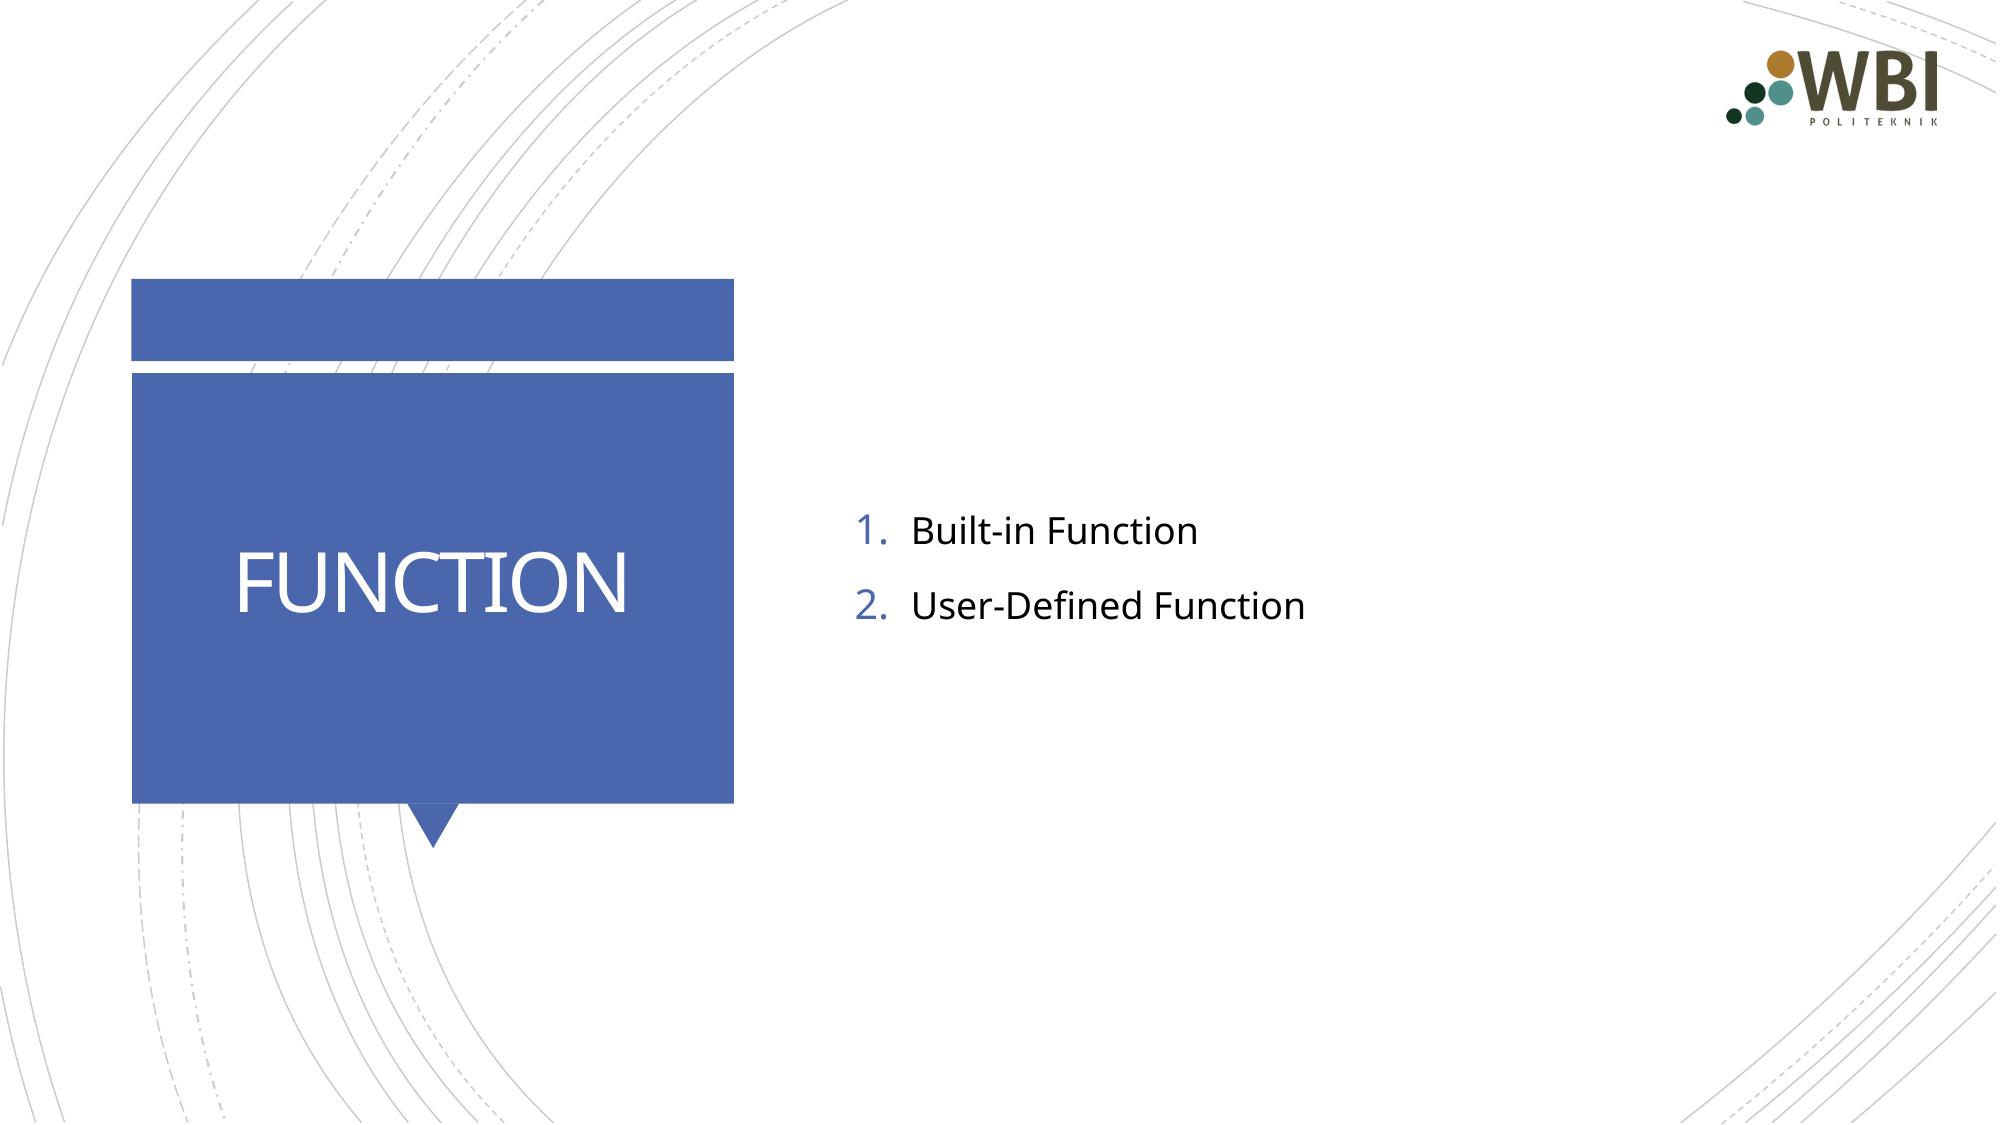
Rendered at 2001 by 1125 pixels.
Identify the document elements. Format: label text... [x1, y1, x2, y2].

title FUNCTION [145, 385, 720, 789]
picture [1705, 38, 1949, 142]
list Built-in Function User-Defined Function [839, 131, 1871, 993]
